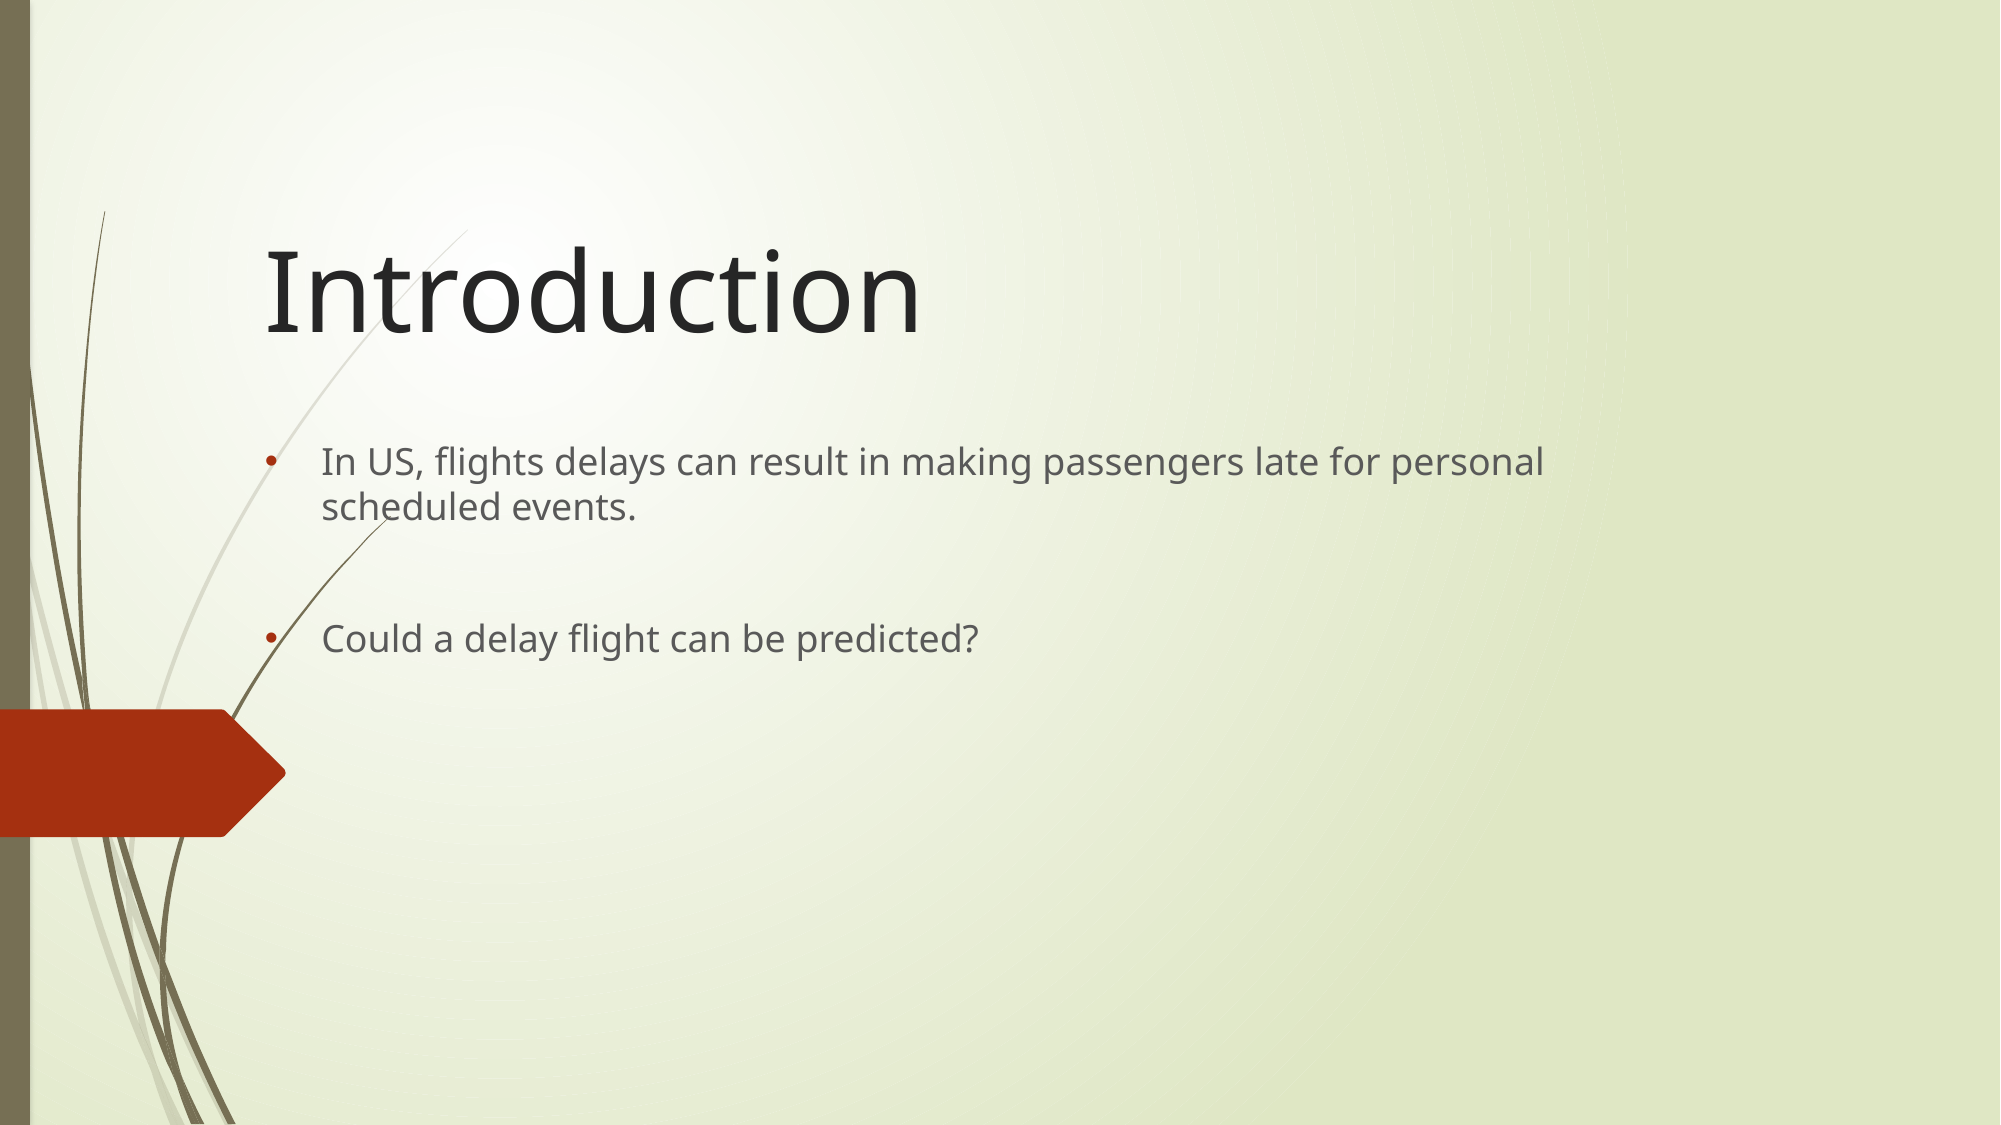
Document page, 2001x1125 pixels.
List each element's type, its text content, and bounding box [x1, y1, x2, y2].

title Introduction [249, 184, 1750, 363]
subtitle In US, flights delays can result in making passengers late for personal scheduled events. Could a delay flight can be predicted? [249, 430, 1750, 863]
